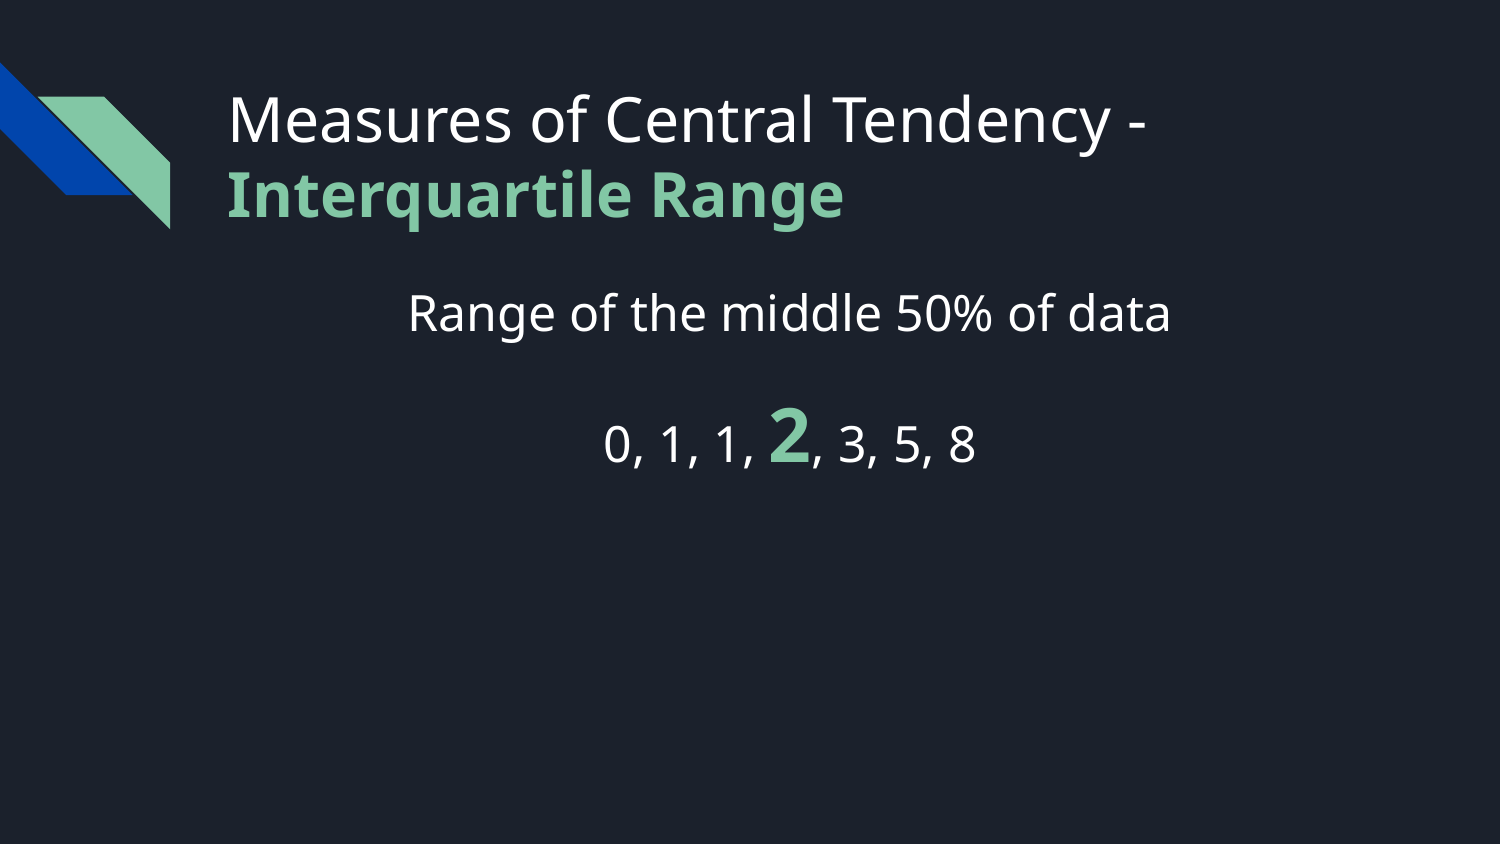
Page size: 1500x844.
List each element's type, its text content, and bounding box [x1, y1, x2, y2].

title Measures of Central Tendency - Interquartile Range [212, 64, 1368, 215]
list Range of the middle 50% of data 0, 1, 1, 2, 3, 5, 8 [212, 257, 1368, 735]
